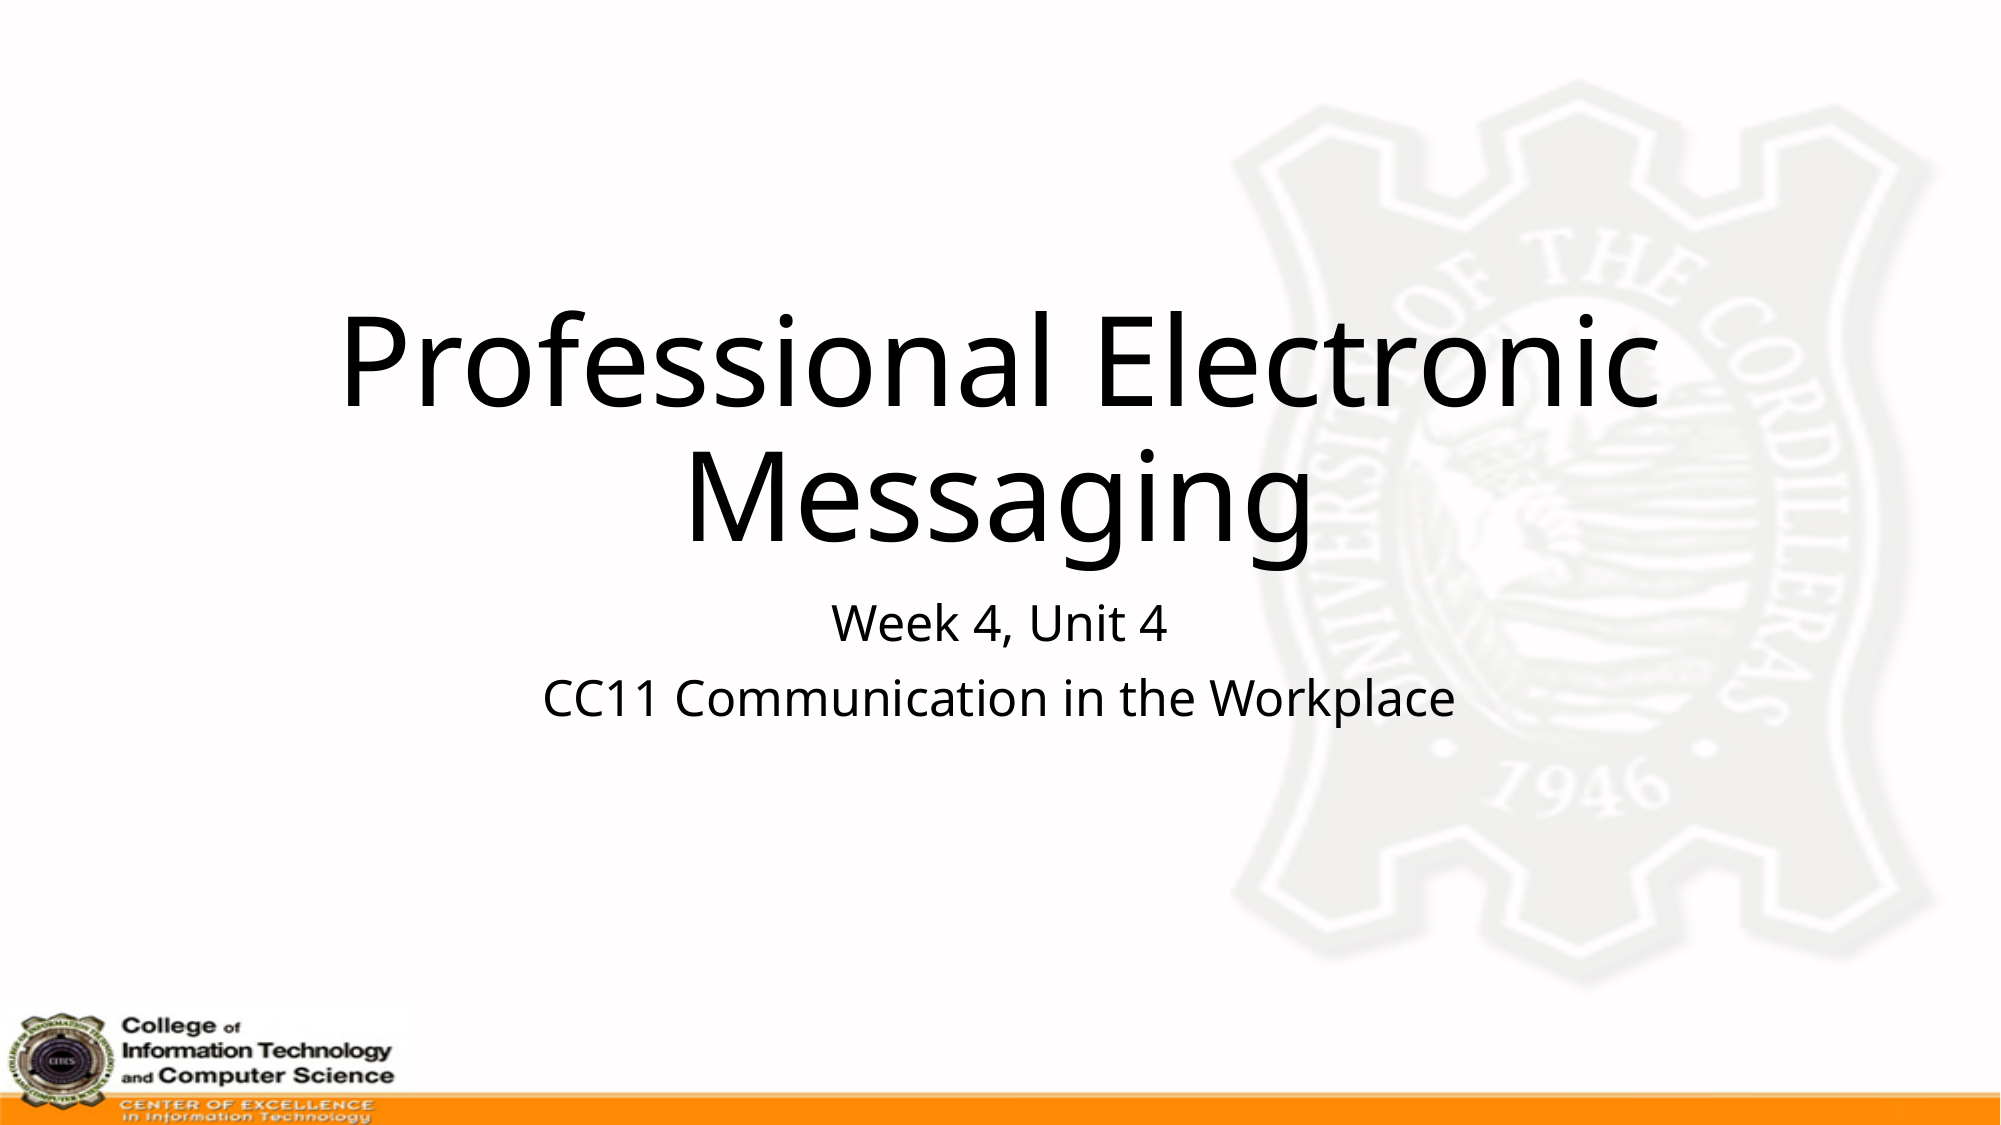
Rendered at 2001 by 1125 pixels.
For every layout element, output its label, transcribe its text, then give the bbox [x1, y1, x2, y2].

title Professional Electronic Messaging [150, 184, 1850, 576]
subtitle Week 4, Unit 4 CC11 Communication in the Workplace [249, 590, 1750, 863]
picture [0, 0, 2001, 1125]
